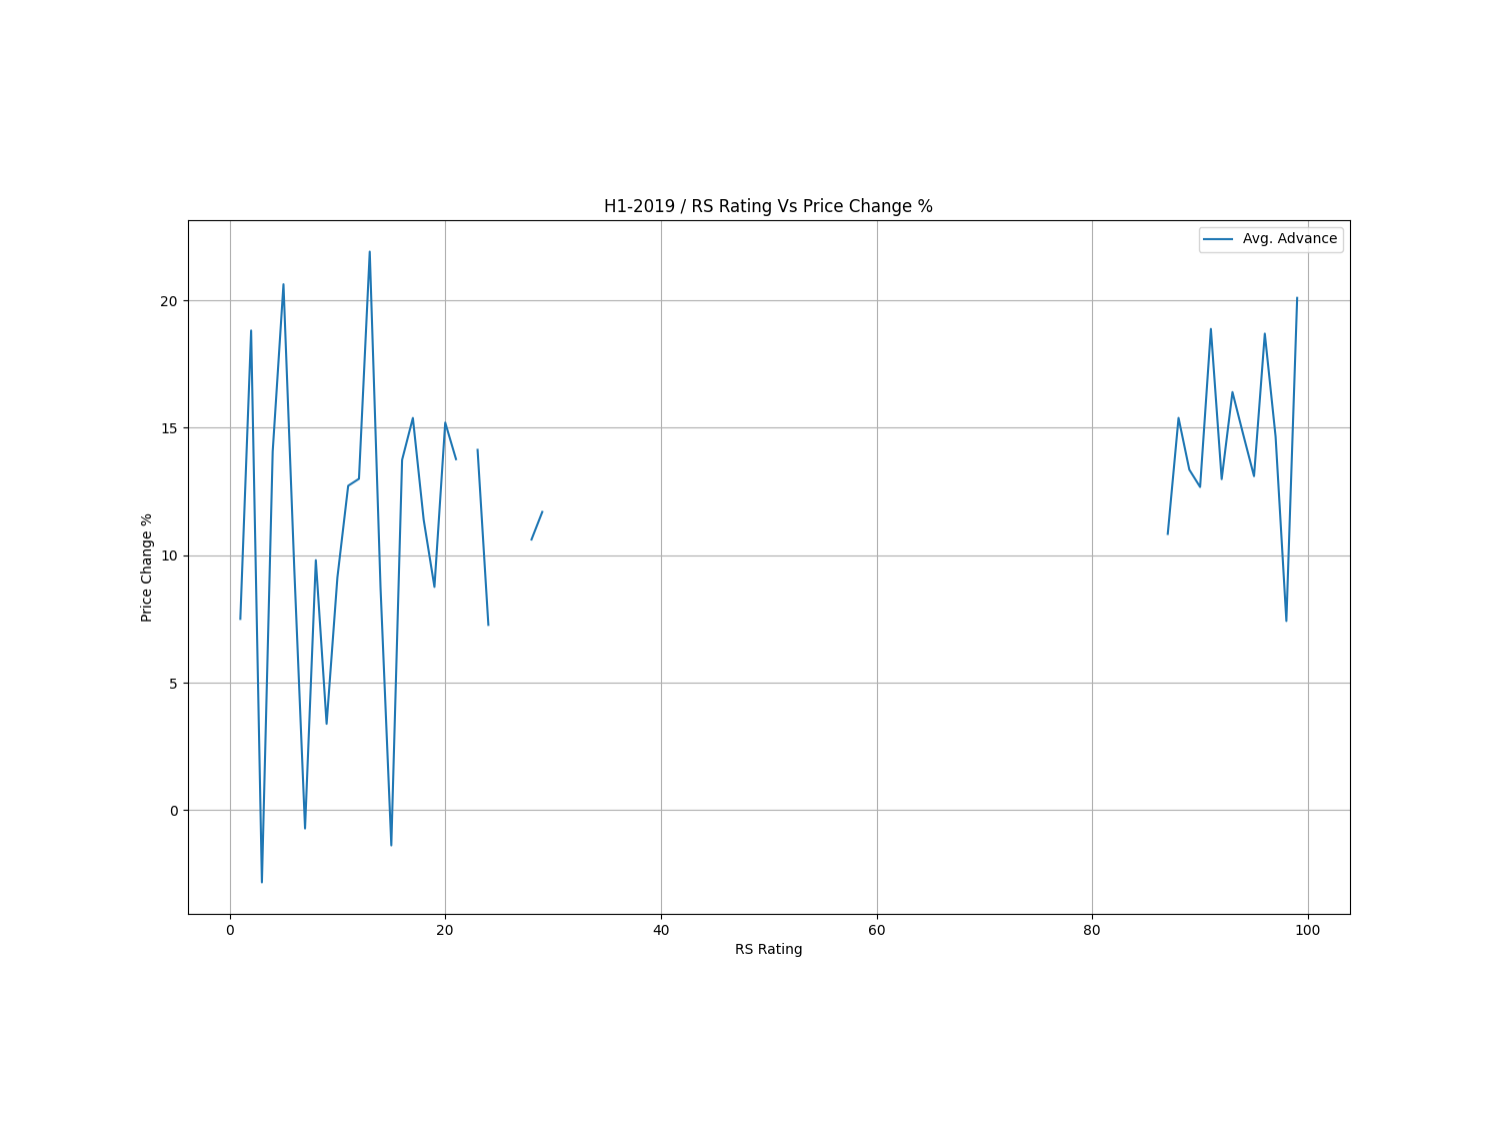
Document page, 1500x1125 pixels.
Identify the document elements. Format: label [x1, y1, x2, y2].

picture [0, 112, 1500, 1013]
